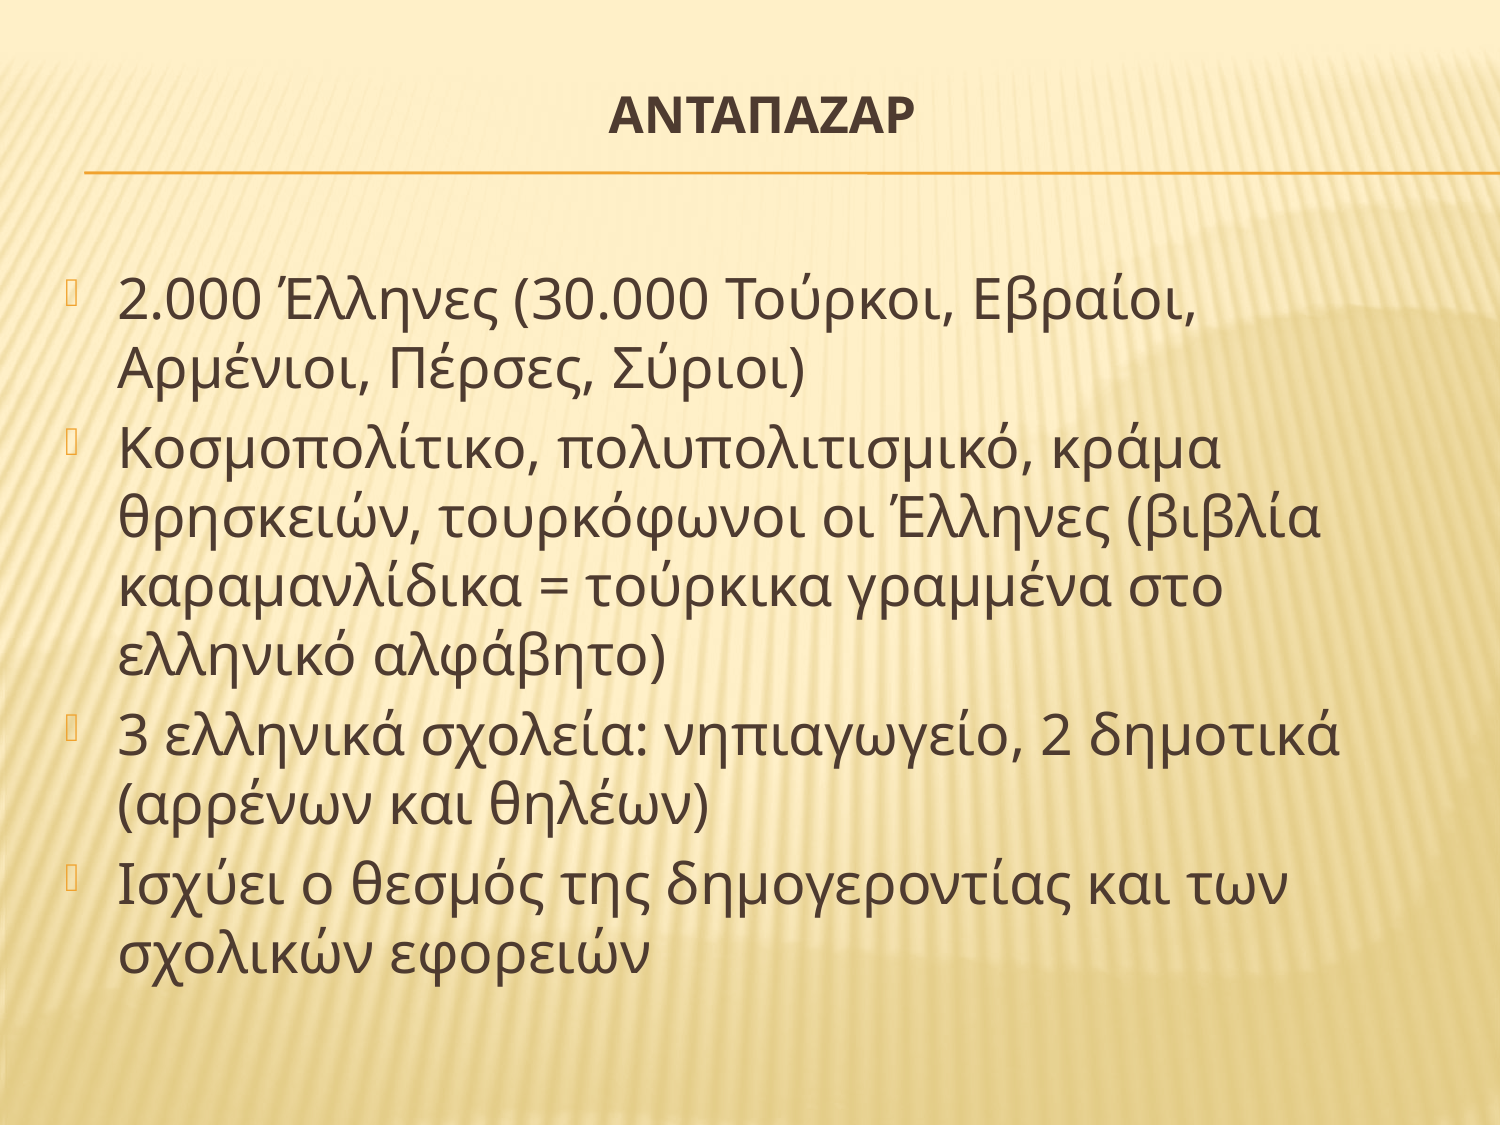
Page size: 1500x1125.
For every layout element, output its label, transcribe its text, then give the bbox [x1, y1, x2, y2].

title ΑΝΤΑΠΑΖΑΡ [50, 75, 1475, 213]
list 2.000 Έλληνες (30.000 Τούρκοι, Εβραίοι, Αρμένιοι, Πέρσες, Σύριοι) Κοσμοπολίτικο, πολυπολιτισμικό, κράμα θρησκειών, τουρκόφωνοι οι Έλληνες (βιβλία καραμανλίδικα = τούρκικα γραμμένα στο ελληνικό αλφάβητο) 3 ελληνικά σχολεία: νηπιαγωγείο, 2 δημοτικά (αρρένων και θηλέων) Ισχύει ο θεσμός της δημογεροντίας και των σχολικών εφορειών [50, 254, 1475, 998]
